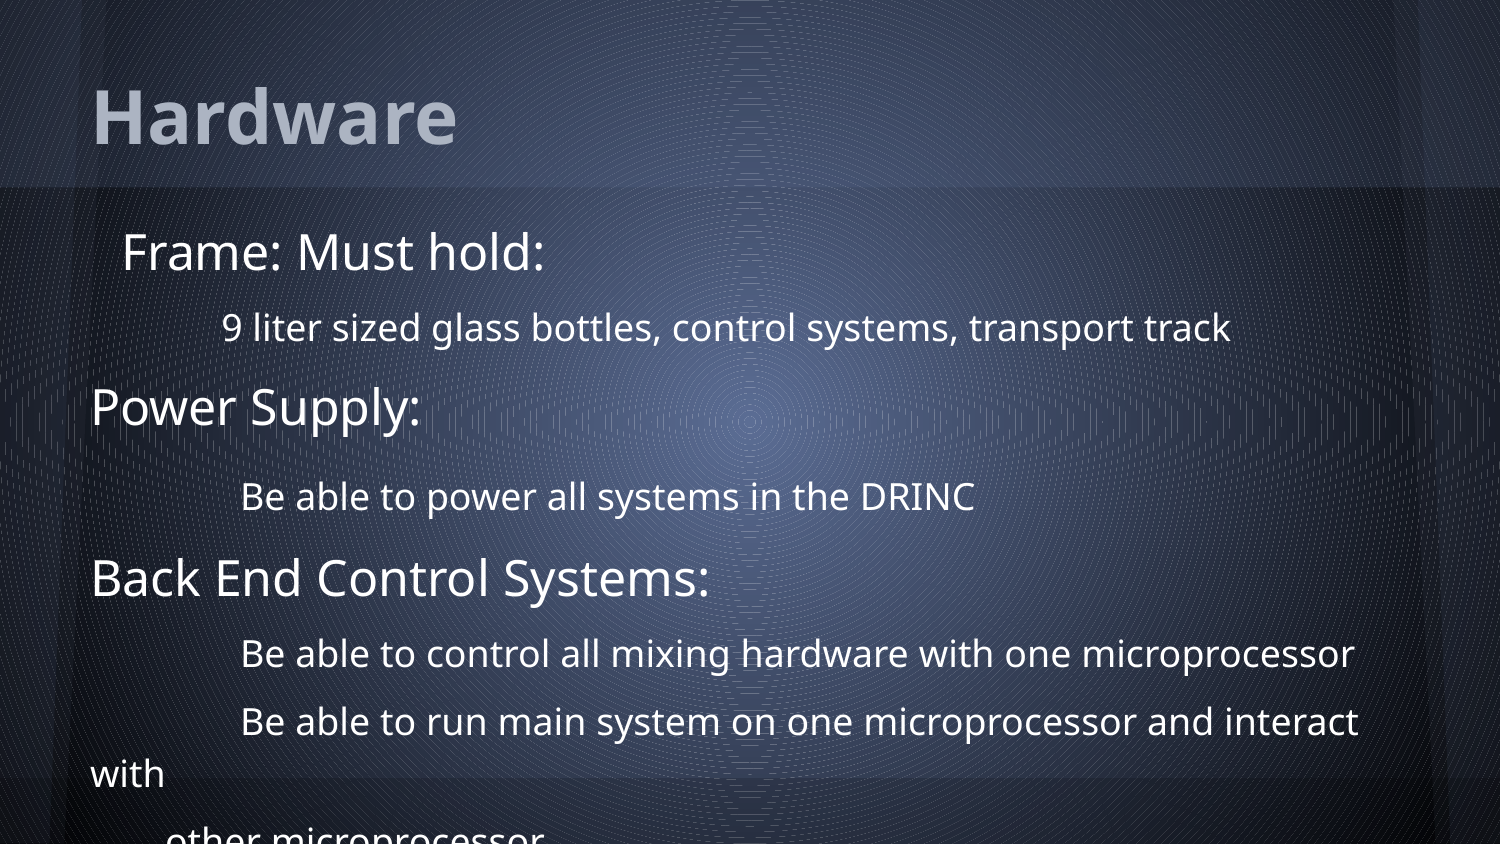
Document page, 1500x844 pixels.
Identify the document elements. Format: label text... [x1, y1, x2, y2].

list Frame: Must hold: 9 liter sized glass bottles, control systems, transport track Power Supply: Be able to power all systems in the DRINC Back End Control Systems: Be able to control all mixing hardware with one microprocessor Be able to run main system on one microprocessor and interact with other microprocessor [75, 196, 1425, 808]
title Hardware [75, 33, 1425, 175]
